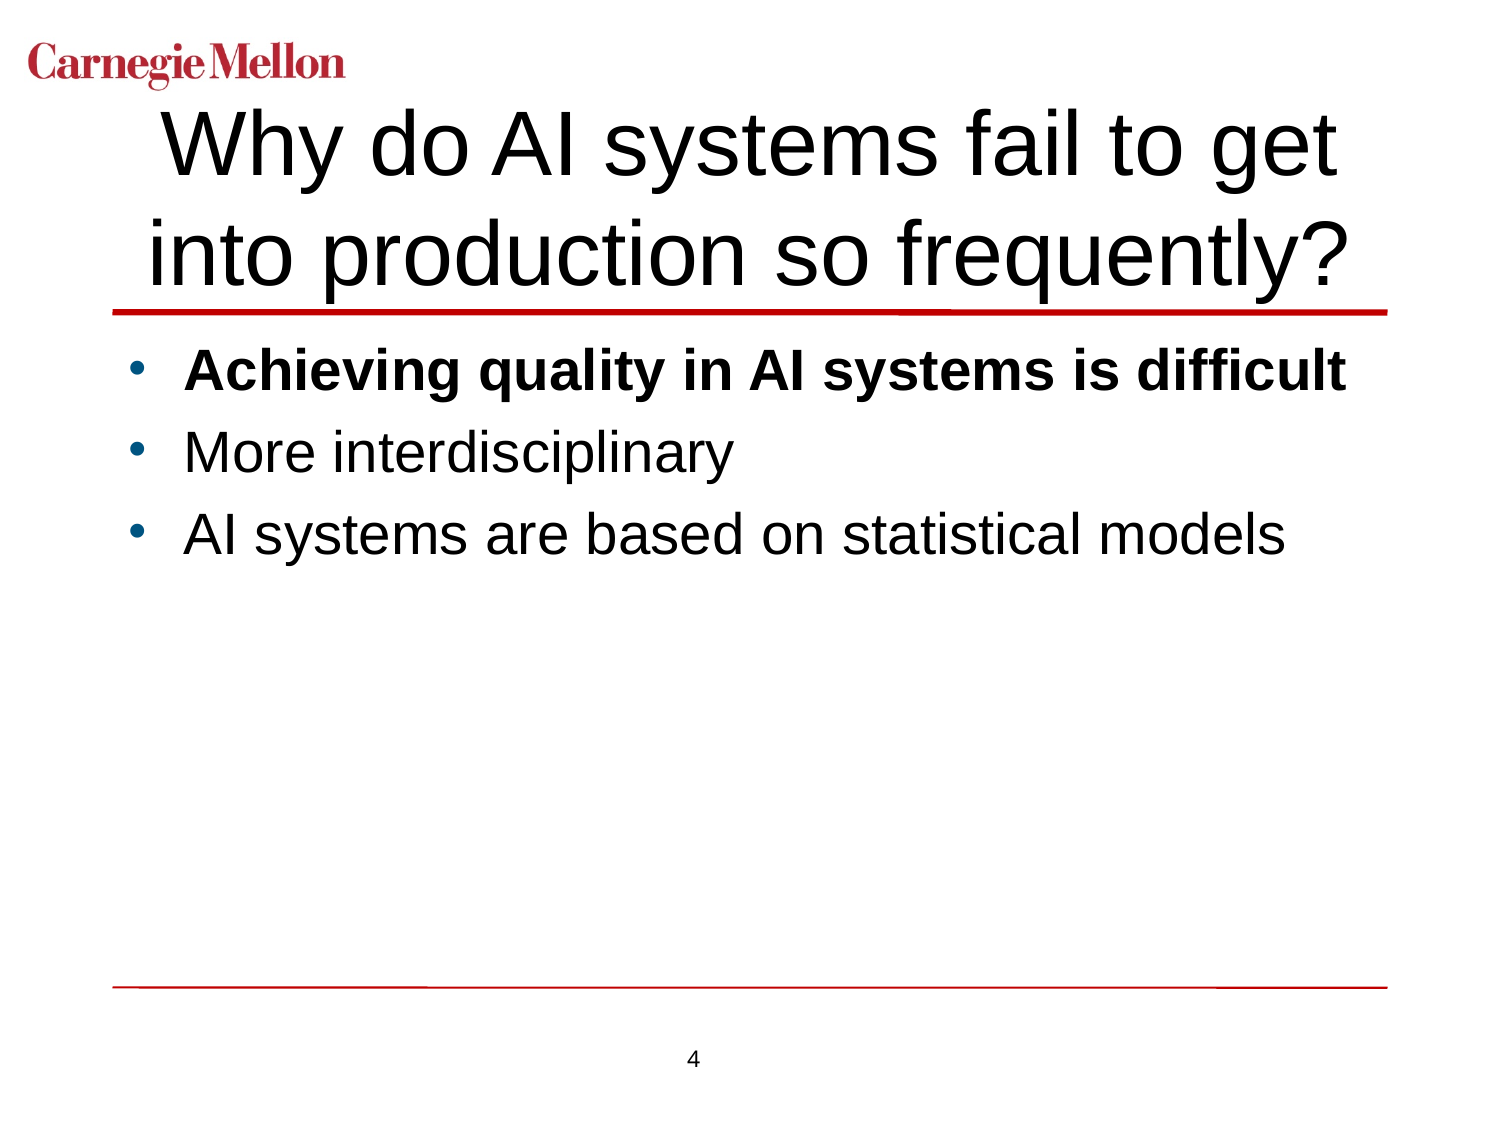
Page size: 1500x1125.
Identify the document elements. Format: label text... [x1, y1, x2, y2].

list Achieving quality in AI systems is difficult More interdisciplinary AI systems are based on statistical models [112, 324, 1388, 988]
title Why do AI systems fail to get into production so frequently? [112, 99, 1388, 288]
picture [24, 37, 349, 92]
